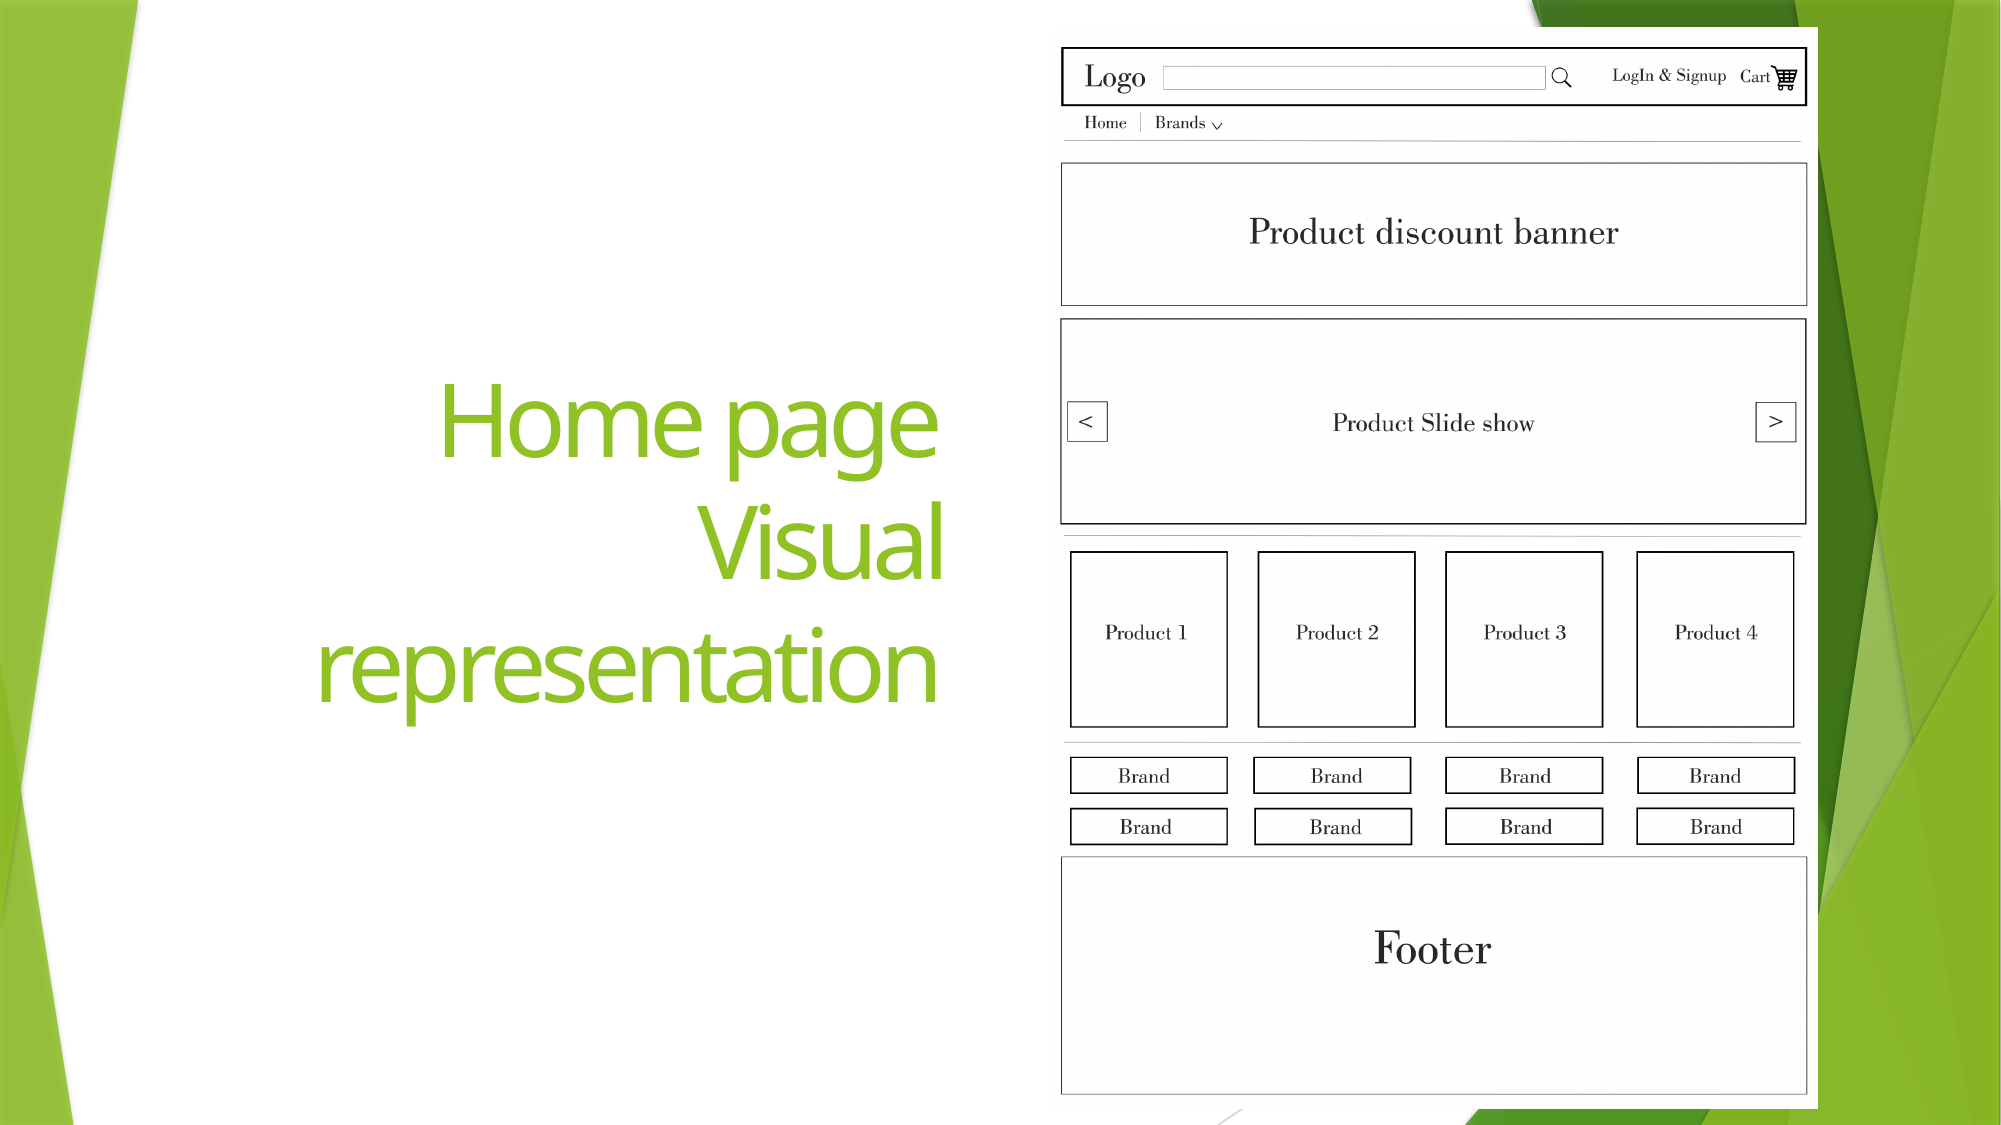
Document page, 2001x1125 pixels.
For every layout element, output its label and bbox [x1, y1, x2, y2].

text_box [0, 0, 2000, 1125]
list [1050, 26, 1818, 1109]
